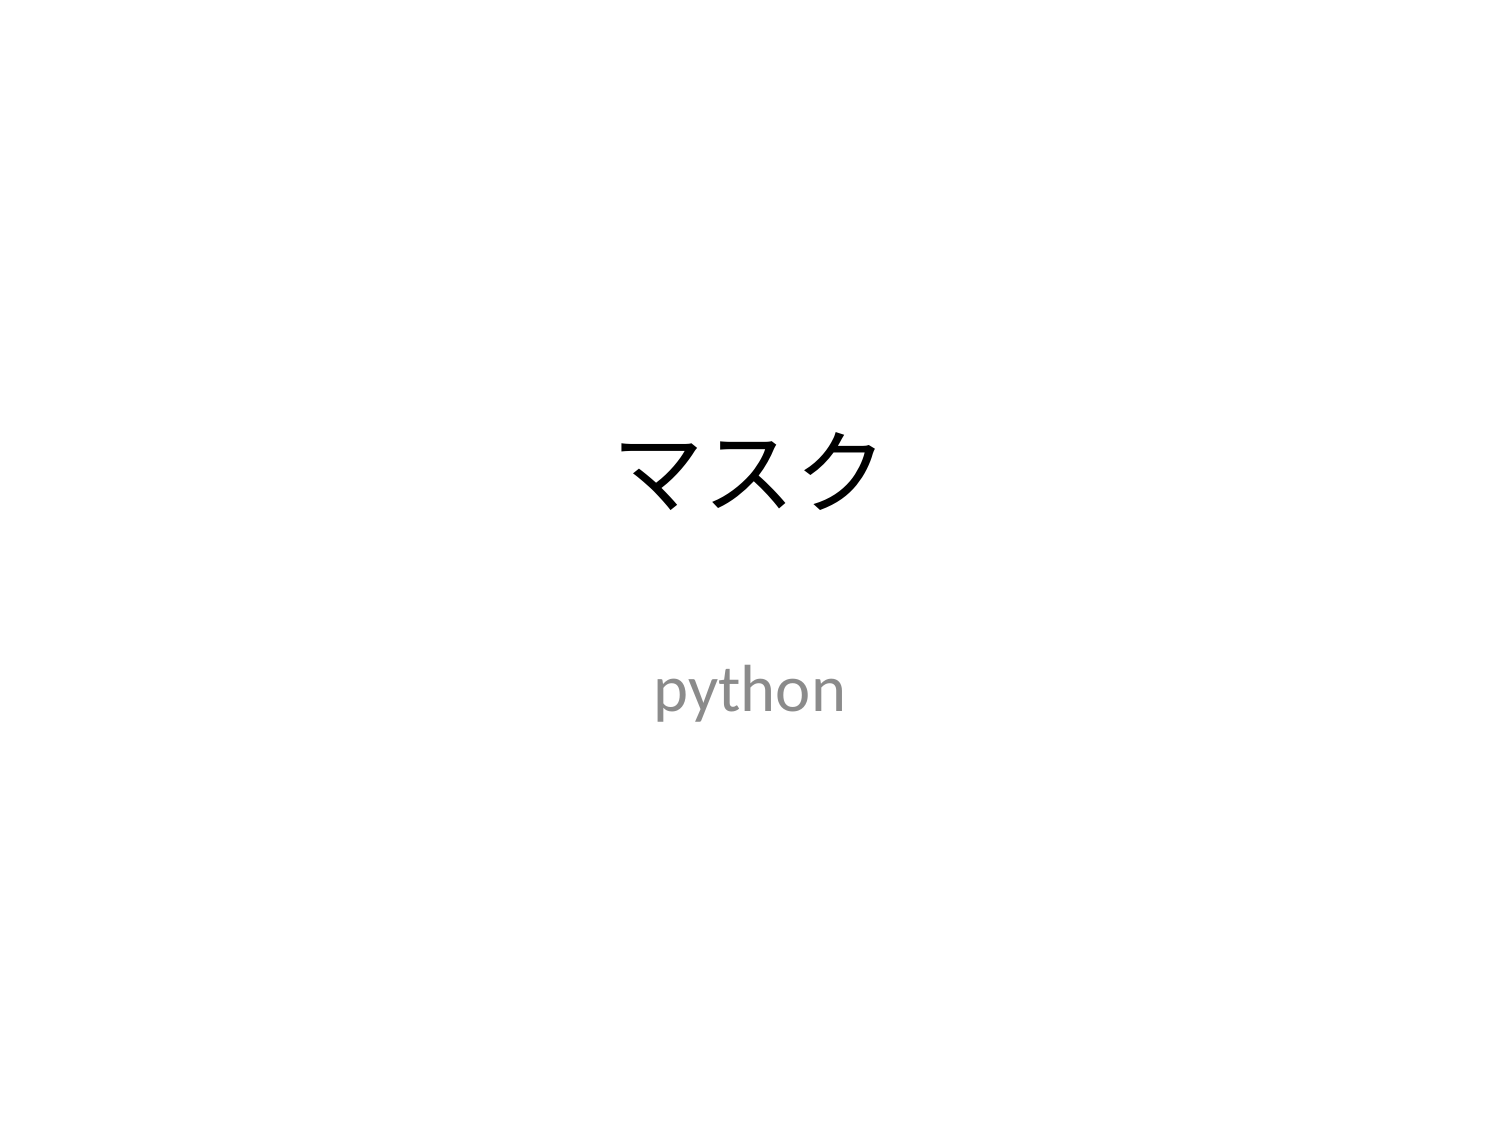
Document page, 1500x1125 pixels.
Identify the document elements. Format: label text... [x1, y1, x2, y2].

subtitle python [225, 637, 1275, 925]
title マスク [112, 349, 1388, 591]
